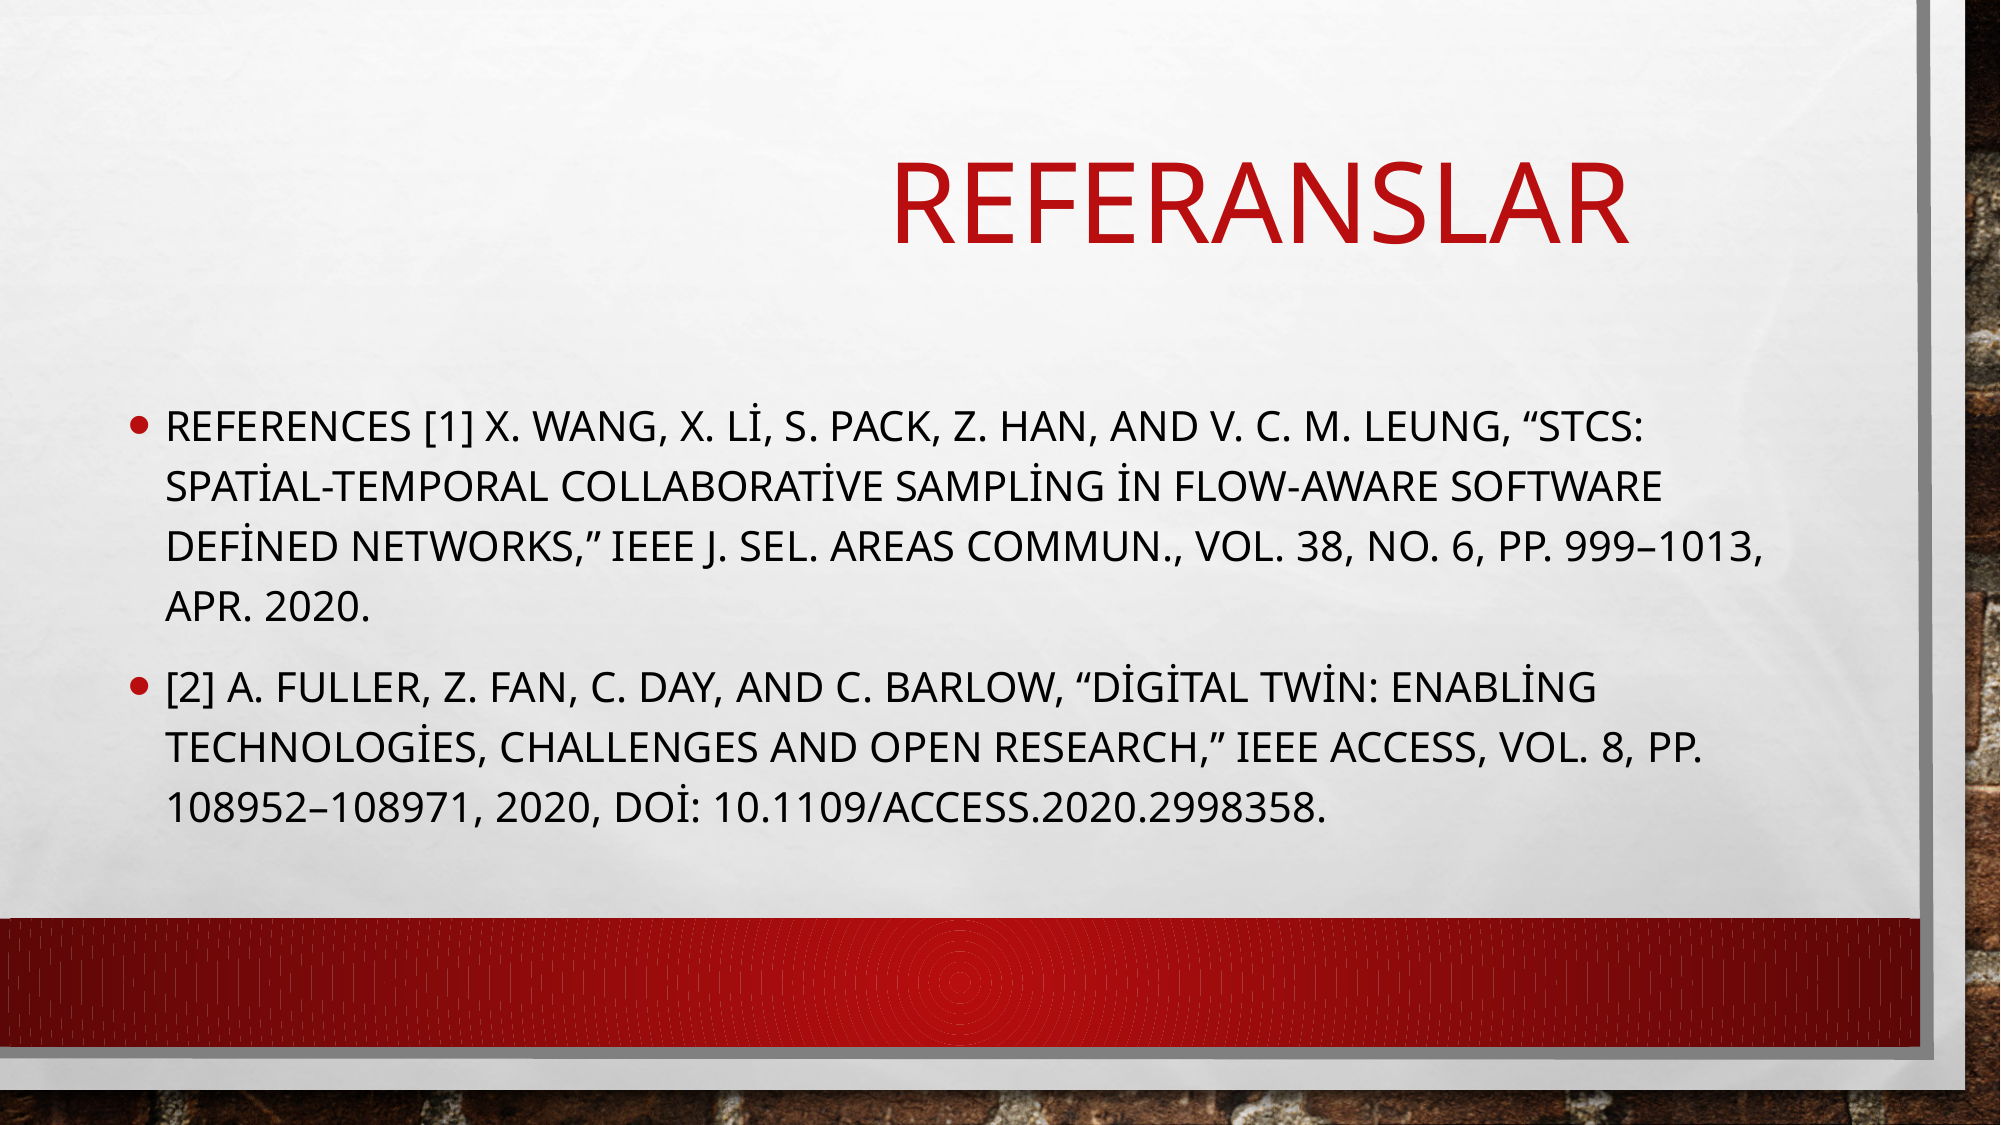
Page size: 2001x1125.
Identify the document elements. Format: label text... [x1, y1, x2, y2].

picture [0, 0, 2000, 1125]
title referanslar [112, 112, 1818, 302]
list REFERENCES [1] X. Wang, X. Li, S. Pack, Z. Han, and V. C. M. Leung, “STCS: Spatial-temporal collaborative sampling in flow-aware software defined networks,” IEEE J. Sel. Areas Commun., vol. 38, no. 6, pp. 999–1013, Apr. 2020. [2] A. Fuller, Z. Fan, C. Day, and C. Barlow, “Digital twin: Enabling technologies, challenges and open research,” IEEE Access, vol. 8, pp. 108952–108971, 2020, doi: 10.1109/ACCESS.2020.2998358. [112, 338, 1818, 882]
